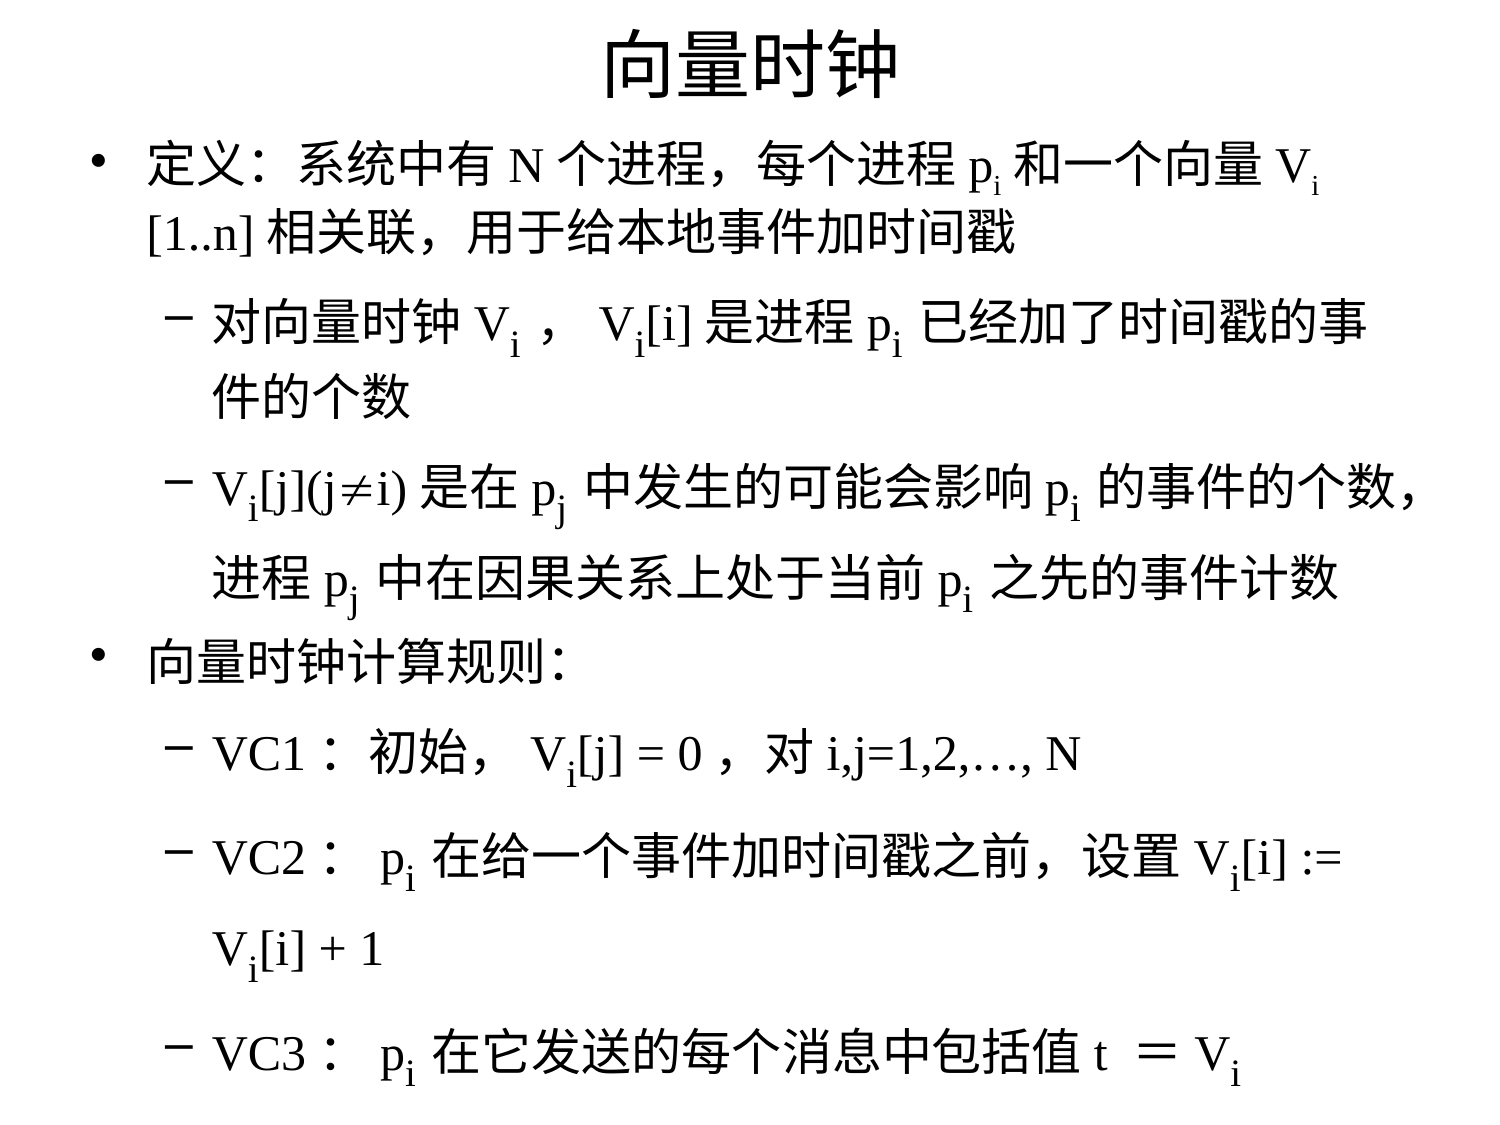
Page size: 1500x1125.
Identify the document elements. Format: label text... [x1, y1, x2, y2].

list 定义：系统中有N个进程，每个进程pi和一个向量Vi [1..n]相关联，用于给本地事件加时间戳 对向量时钟Vi，Vi[i]是进程pi已经加了时间戳的事件的个数 Vi[j](ji)是在pj中发生的可能会影响pi的事件的个数，进程pj中在因果关系上处于当前pi之先的事件计数 向量时钟计算规则： VC1：初始，Vi[j] = 0，对i,j=1,2,…, N VC2：pi在给一个事件加时间戳之前，设置Vi[i] := Vi[i] + 1 VC3：pi在它发送的每个消息中包括值t ＝Vi VC4：当pi接收到消息中的时间戳t时，设置Vi[j] := max(Vi[j], t[j]) (j=1,2,…,N) [75, 125, 1425, 1122]
title 向量时钟 [75, 0, 1425, 125]
